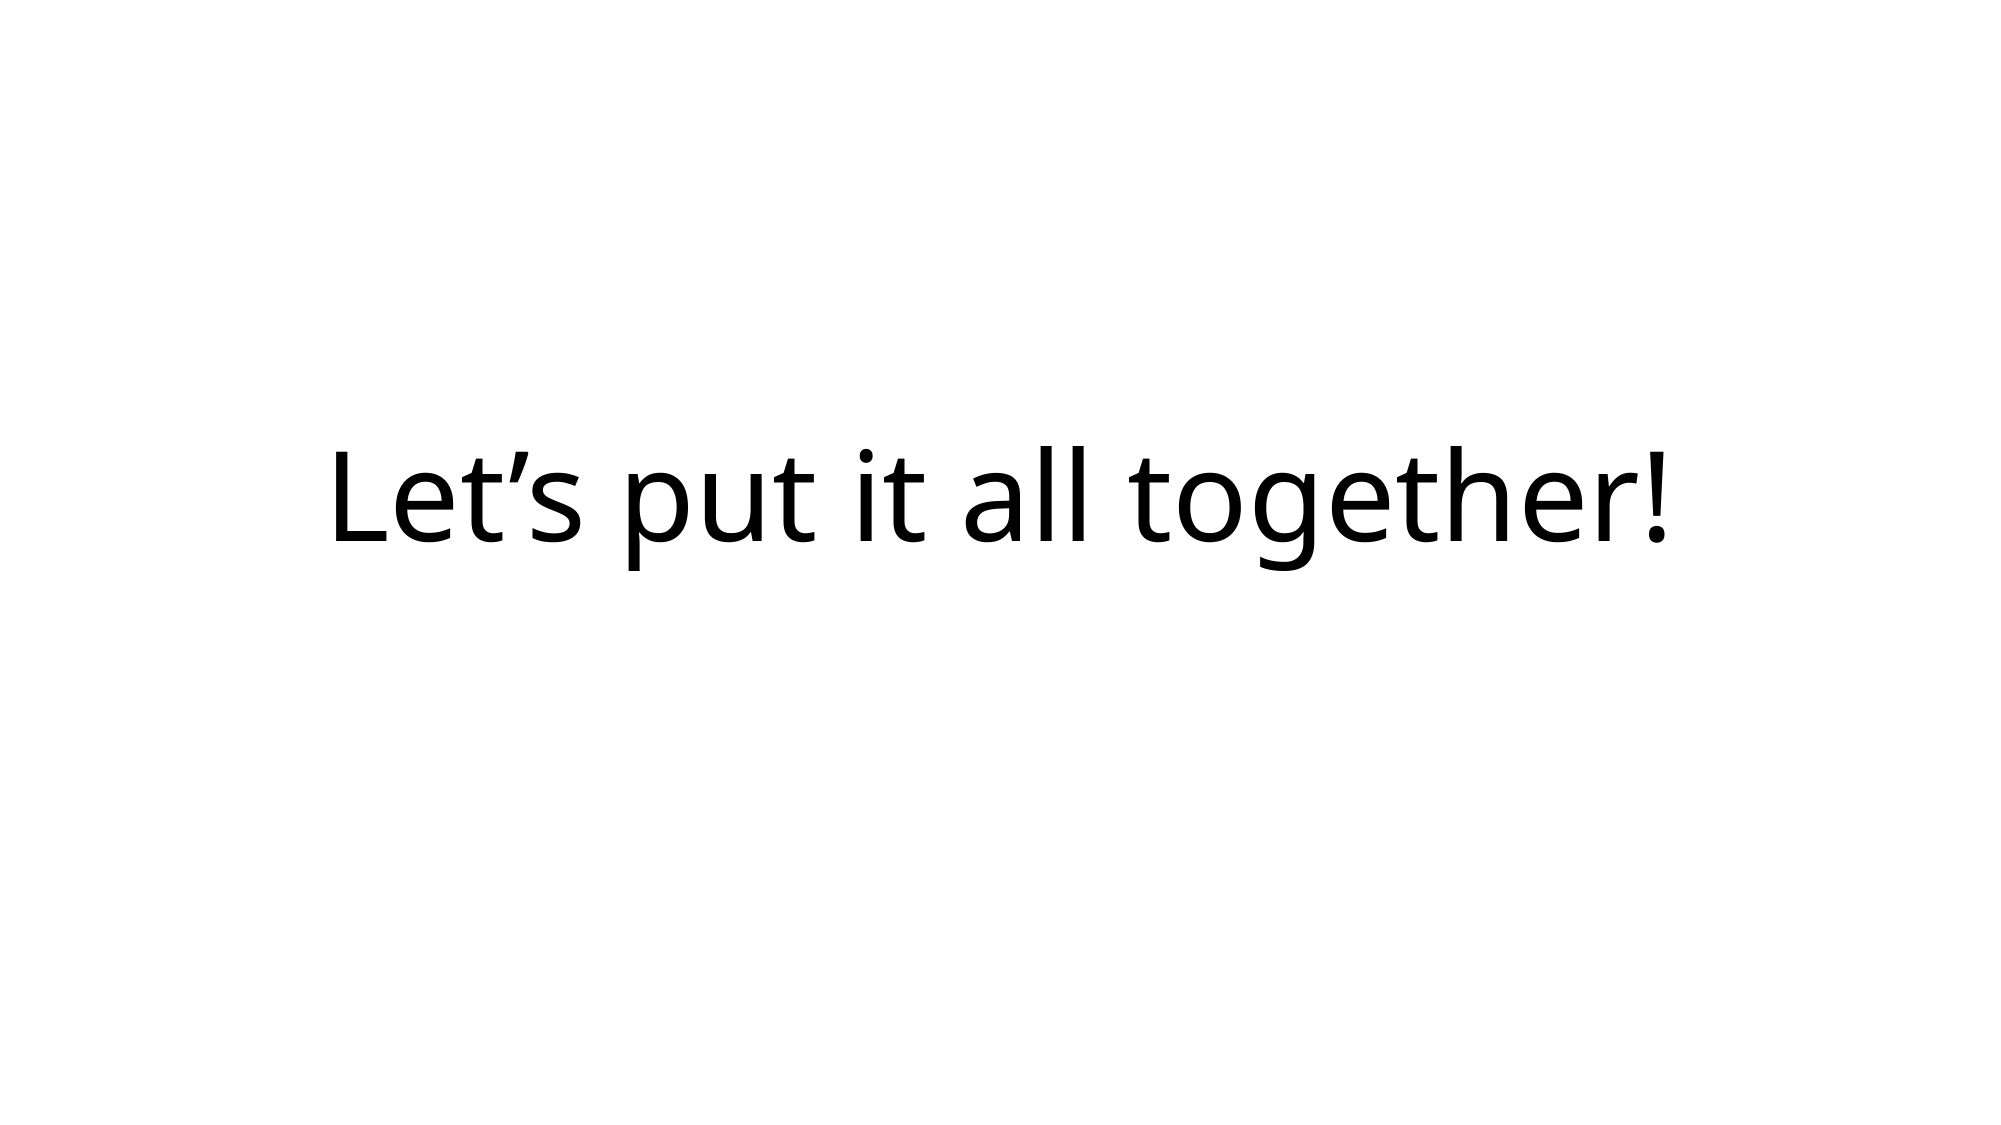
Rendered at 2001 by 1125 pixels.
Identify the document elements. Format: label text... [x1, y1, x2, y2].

title Let’s put it all together! [249, 184, 1750, 576]
